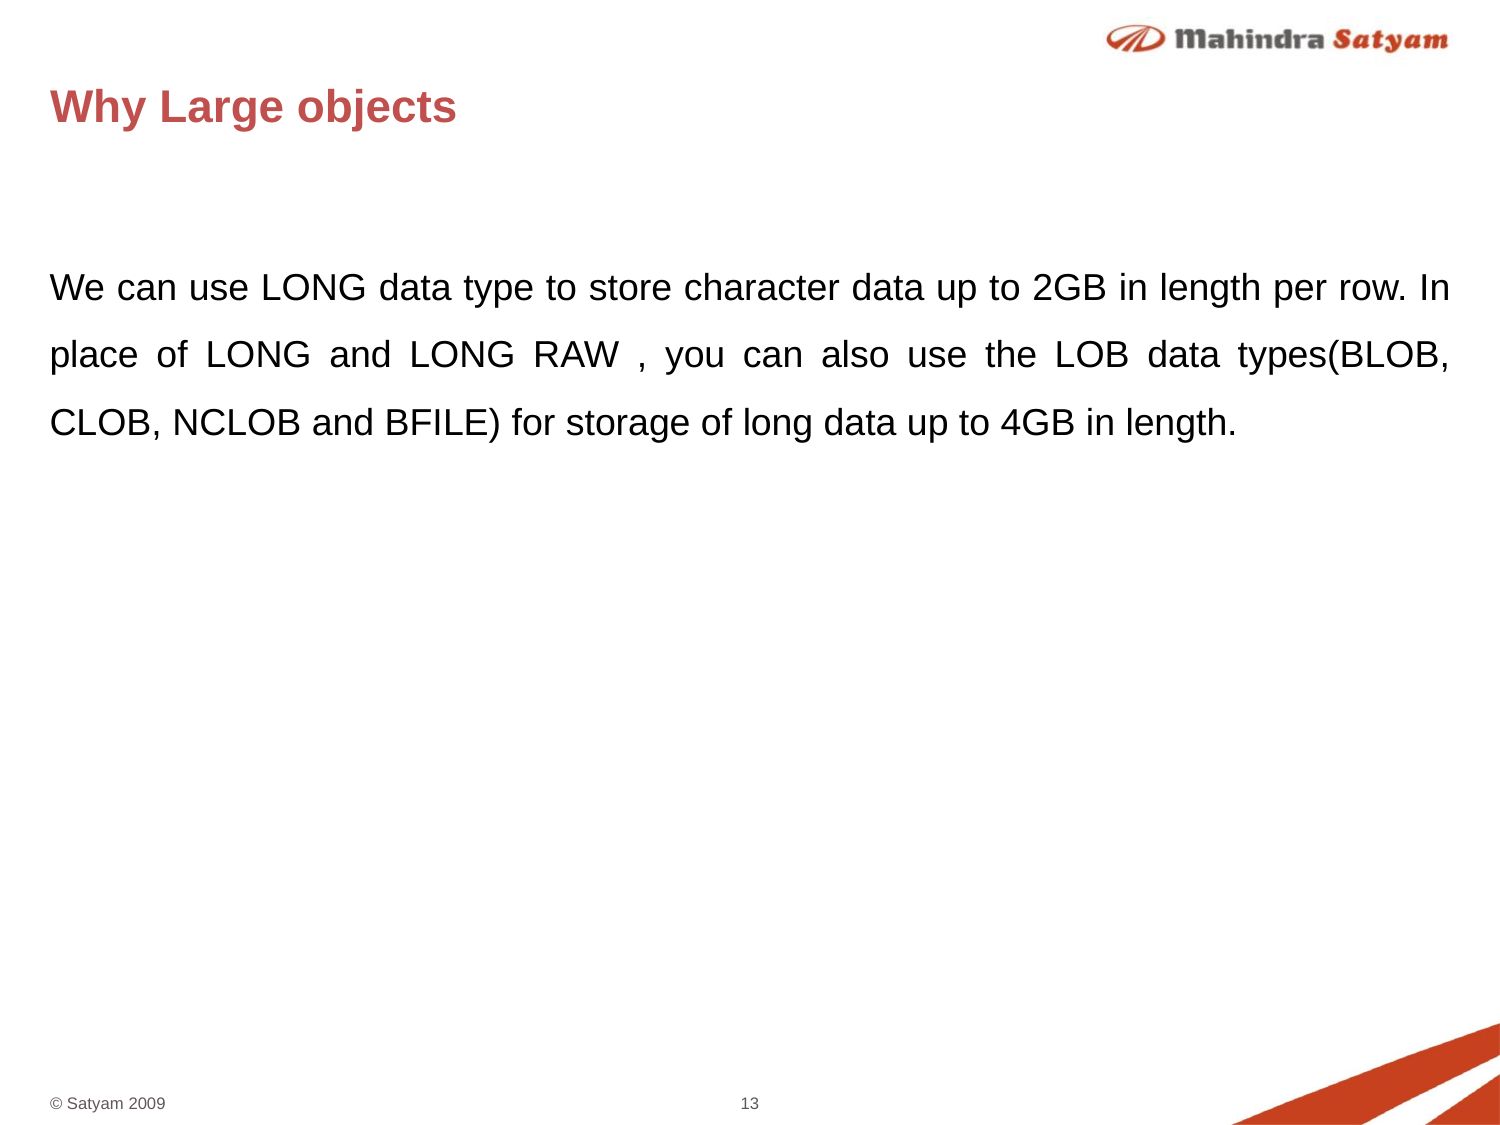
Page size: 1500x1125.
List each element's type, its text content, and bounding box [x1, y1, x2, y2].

list We can use LONG data type to store character data up to 2GB in length per row. In place of LONG and LONG RAW , you can also use the LOB data types(BLOB, CLOB, NCLOB and BFILE) for storage of long data up to 4GB in length. [49, 240, 1452, 491]
picture [1102, 17, 1453, 67]
picture [1209, 1014, 1500, 1125]
title Why Large objects [49, 76, 1452, 133]
